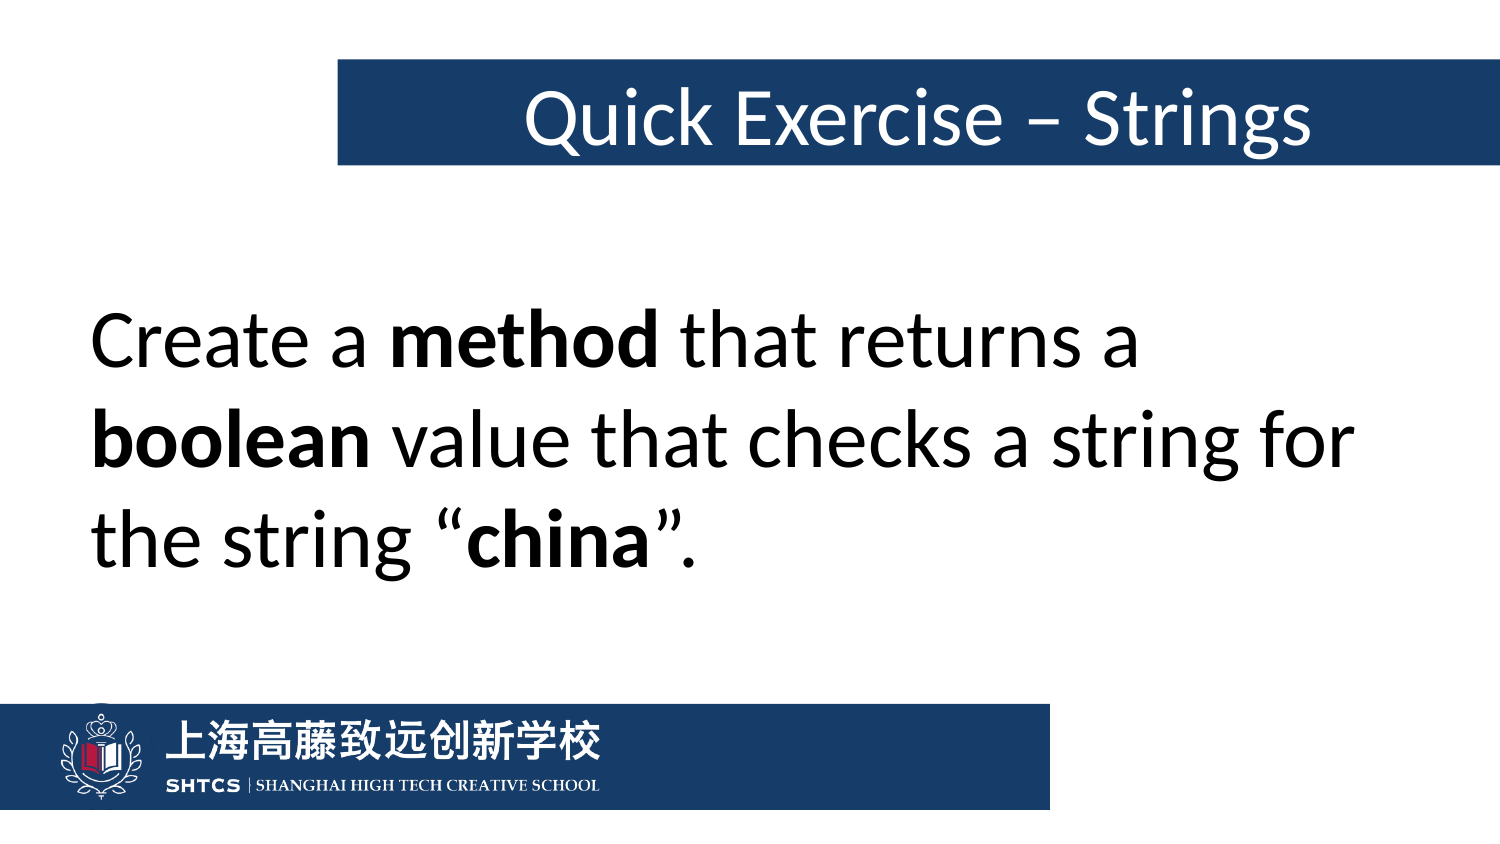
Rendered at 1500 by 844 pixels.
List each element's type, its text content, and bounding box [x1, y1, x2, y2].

title Quick Exercise – Strings [337, 59, 1500, 166]
list Create a method that returns a boolean value that checks a string for the string “china”. [75, 184, 1425, 685]
picture [48, 703, 600, 810]
